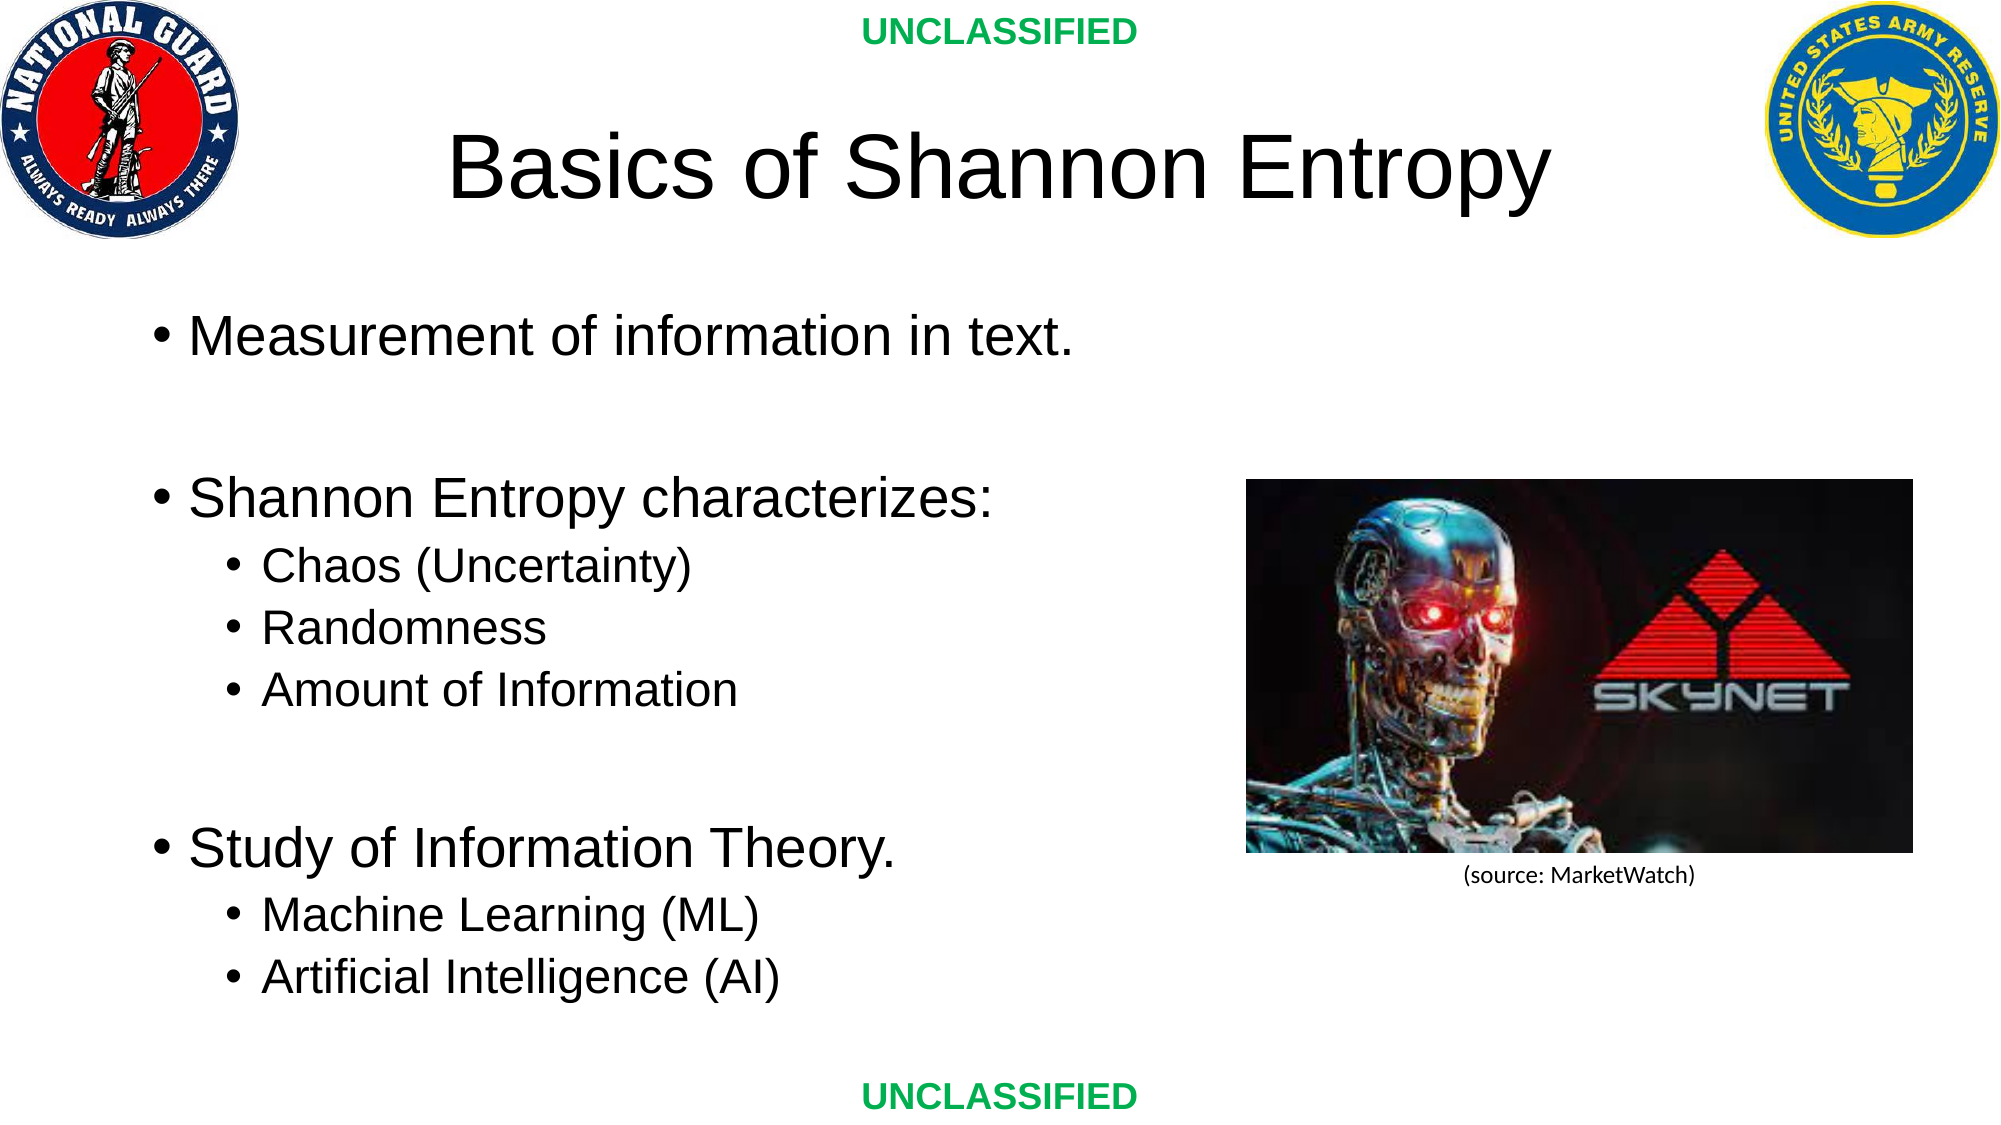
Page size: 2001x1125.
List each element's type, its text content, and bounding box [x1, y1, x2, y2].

picture [0, 0, 239, 239]
title Basics of Shannon Entropy [137, 59, 1863, 278]
picture [1765, 1, 2000, 238]
picture [1246, 479, 1913, 853]
text_box UNCLASSIFIED [801, 0, 1199, 59]
text_box (source: MarketWatch) [1448, 853, 1711, 897]
list Measurement of information in text. Shannon Entropy characterizes: Chaos (Uncertainty) Randomness Amount of Information Study of Information Theory. Machine Learning (ML) Artificial Intelligence (AI) [137, 299, 1863, 1014]
text_box UNCLASSIFIED [801, 1064, 1199, 1125]
